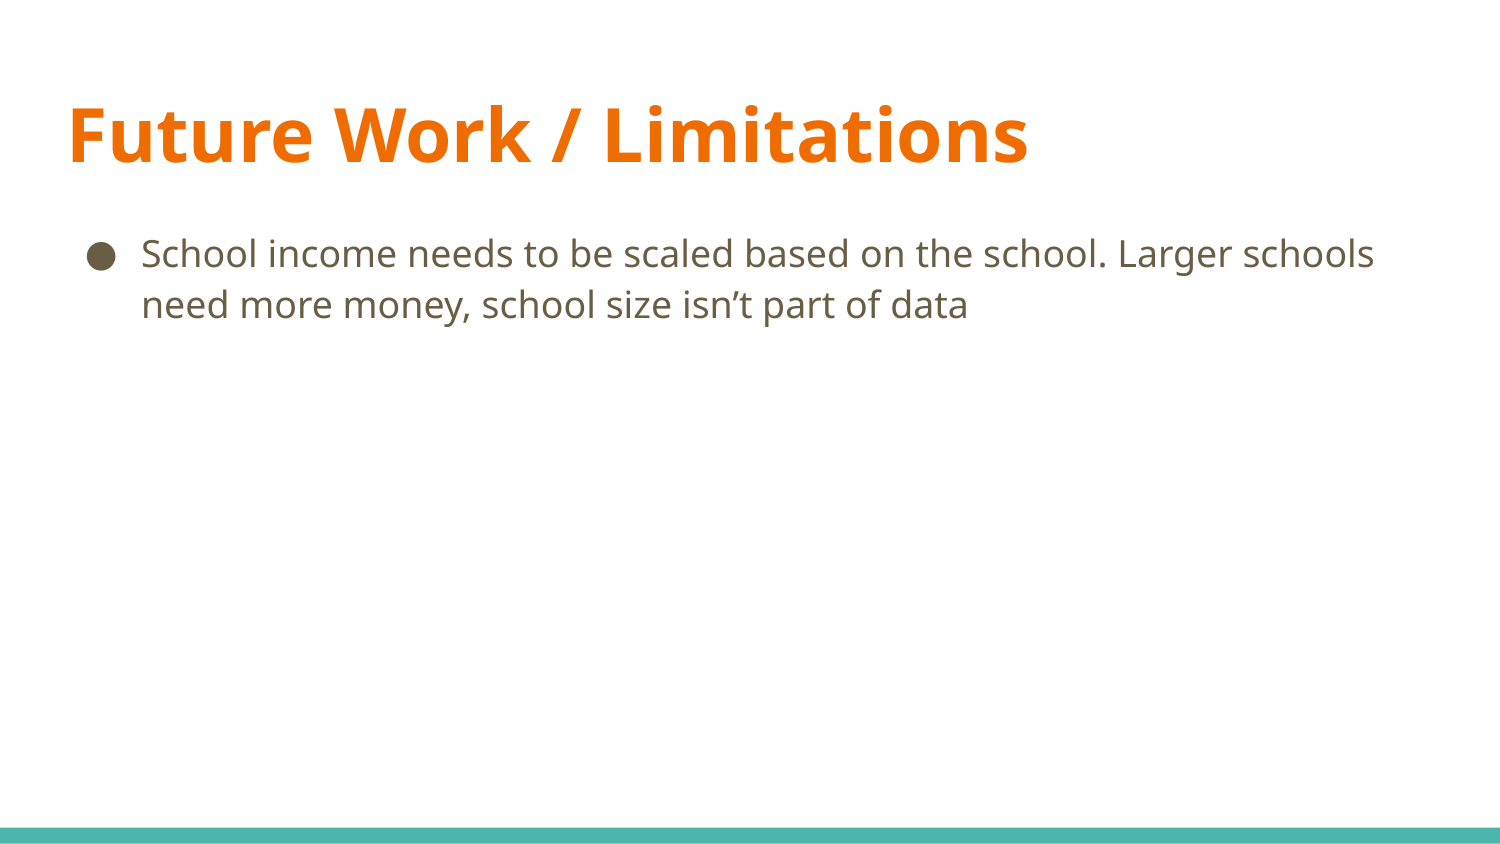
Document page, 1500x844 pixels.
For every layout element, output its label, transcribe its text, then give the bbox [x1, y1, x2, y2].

title Future Work / Limitations [51, 72, 1449, 189]
list School income needs to be scaled based on the school. Larger schools need more money, school size isn’t part of data [51, 207, 1449, 750]
